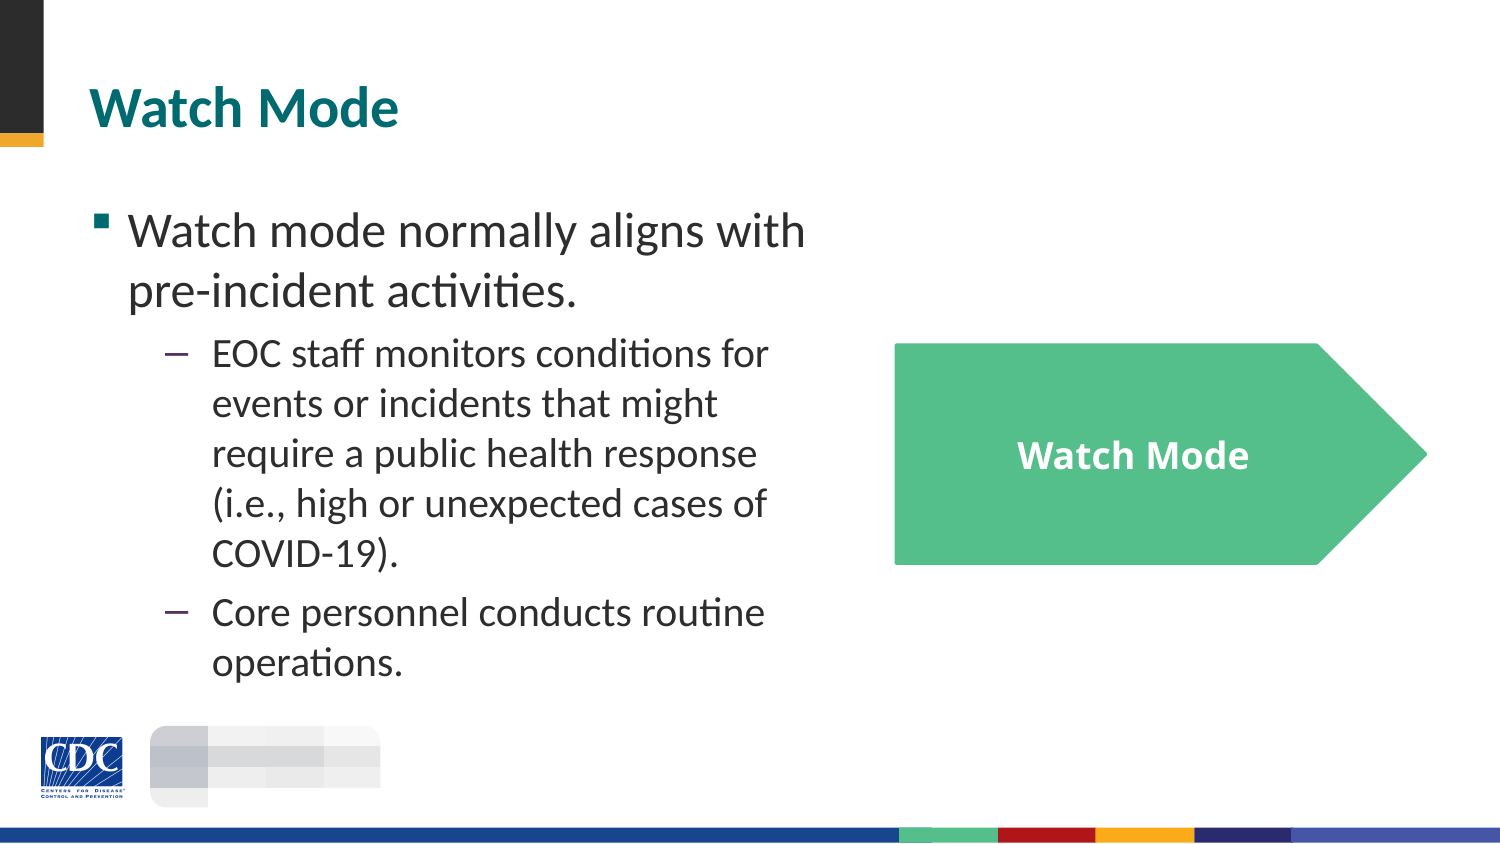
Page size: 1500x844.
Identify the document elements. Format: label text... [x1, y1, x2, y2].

list Watch mode normally aligns with pre-incident activities. EOC staff monitors conditions for events or incidents that might require a public health response (i.e., high or unexpected cases of COVID-19). Core personnel conducts routine operations. [75, 190, 832, 739]
picture [41, 737, 125, 798]
text_box Watch Mode [894, 343, 1428, 565]
title Watch Mode [75, 33, 1425, 147]
